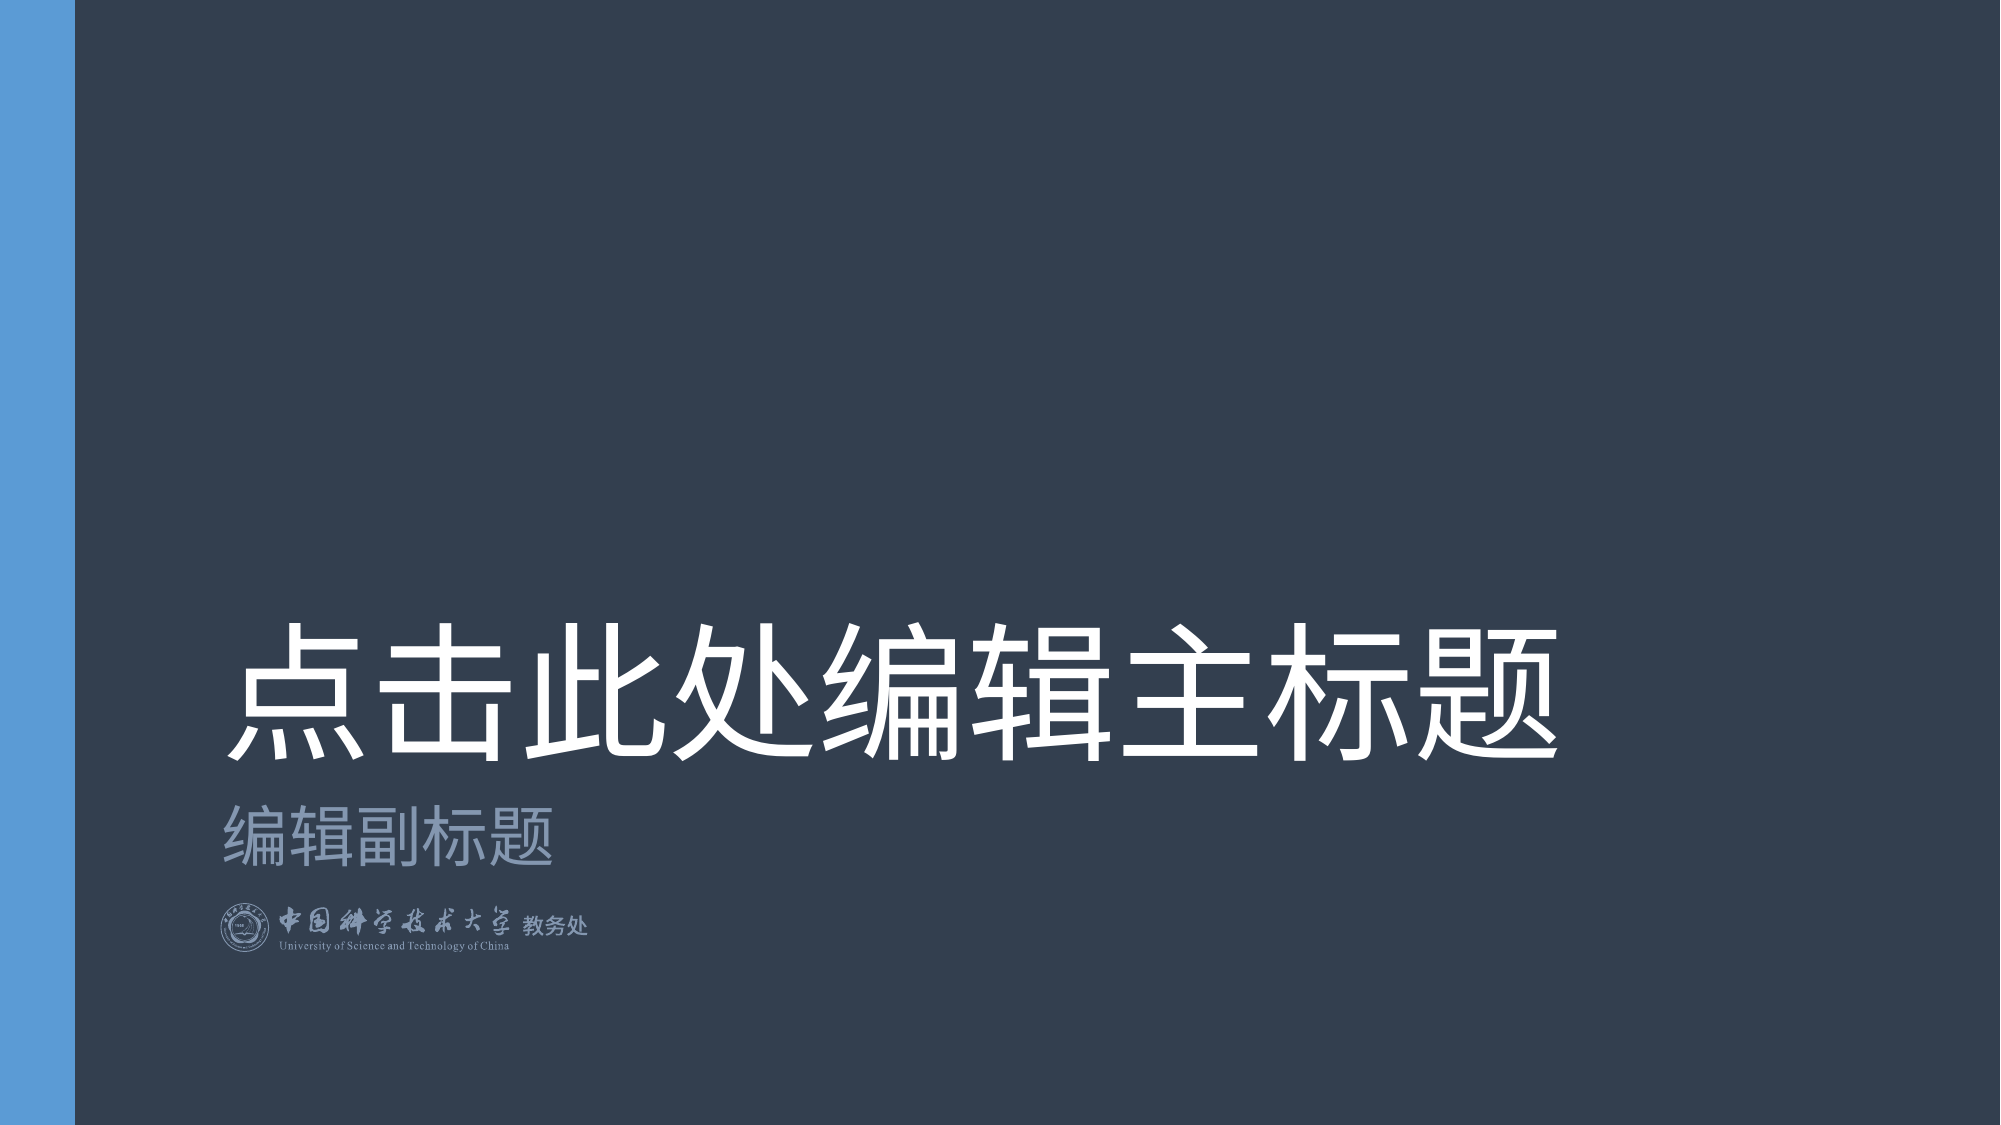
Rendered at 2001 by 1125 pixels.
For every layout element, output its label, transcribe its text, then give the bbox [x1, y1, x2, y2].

subtitle 编辑副标题 [206, 787, 1752, 874]
title 点击此处编辑主标题 [206, 124, 1752, 787]
